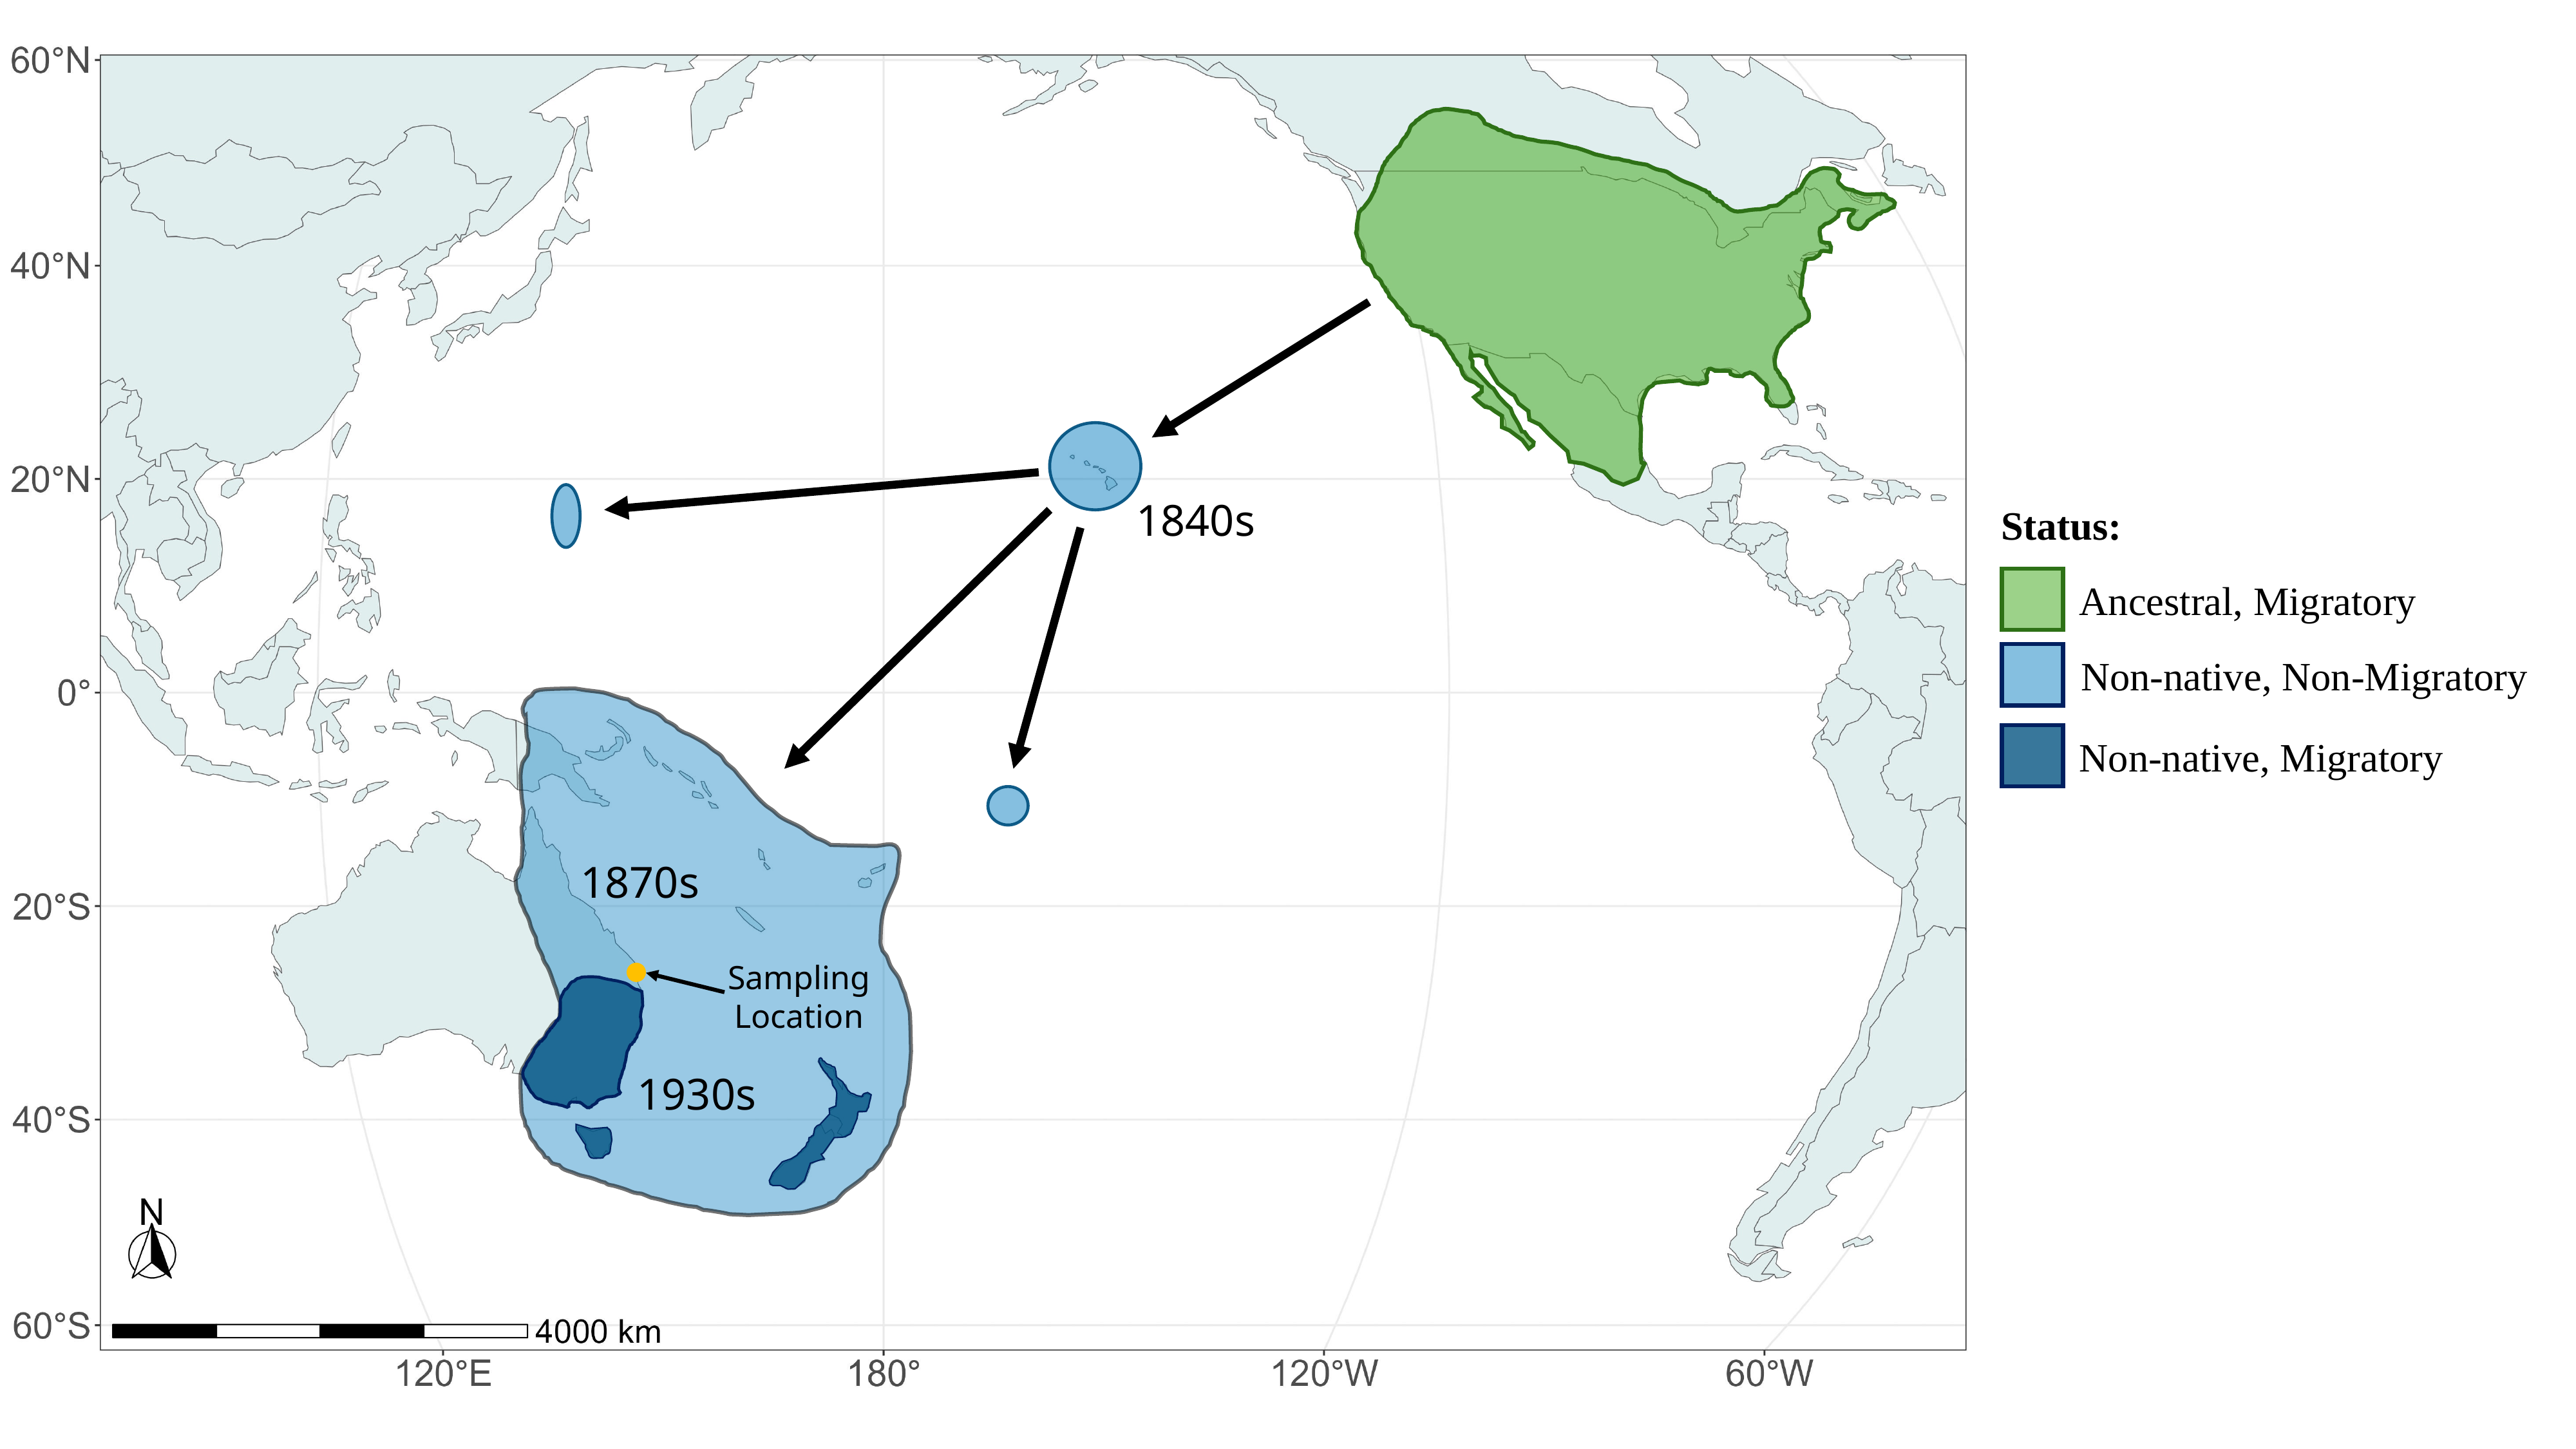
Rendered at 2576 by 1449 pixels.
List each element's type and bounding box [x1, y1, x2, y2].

text_box [1995, 494, 2576, 787]
text_box [0, 0, 1976, 1449]
